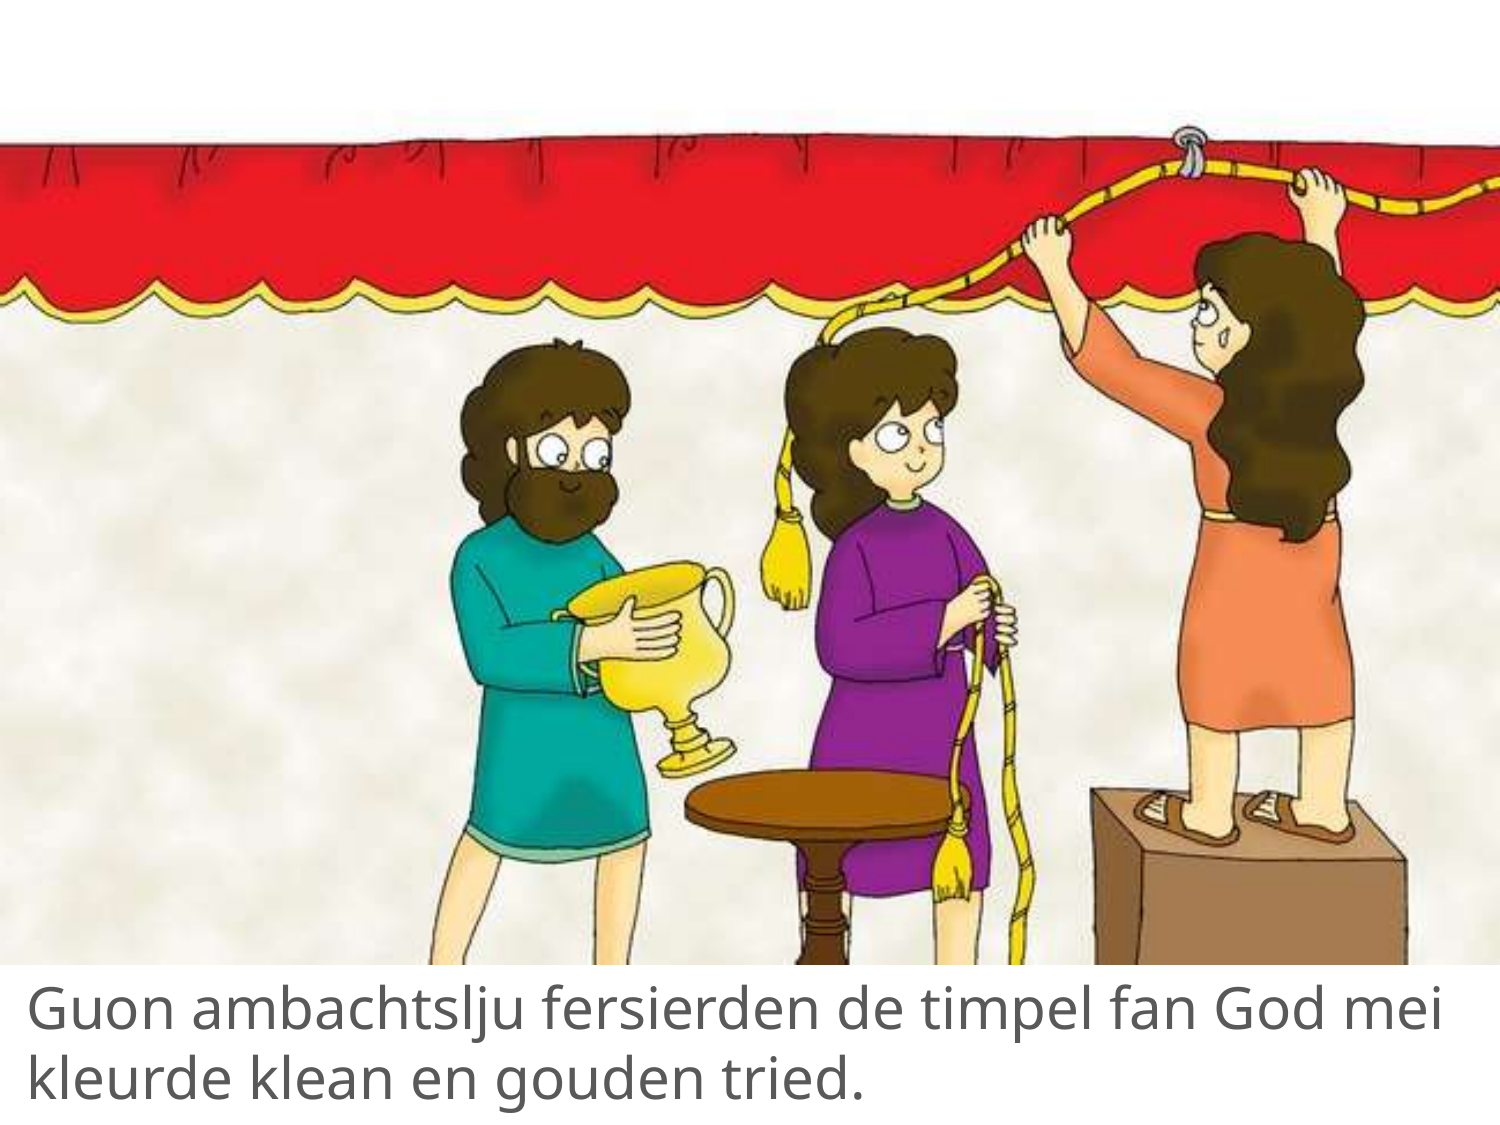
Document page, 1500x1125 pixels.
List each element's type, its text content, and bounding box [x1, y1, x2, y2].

text_box Guon ambachtslju fersierden de timpel fan God mei kleurde klean en gouden tried. [11, 973, 1498, 1119]
picture [0, 0, 1500, 965]
